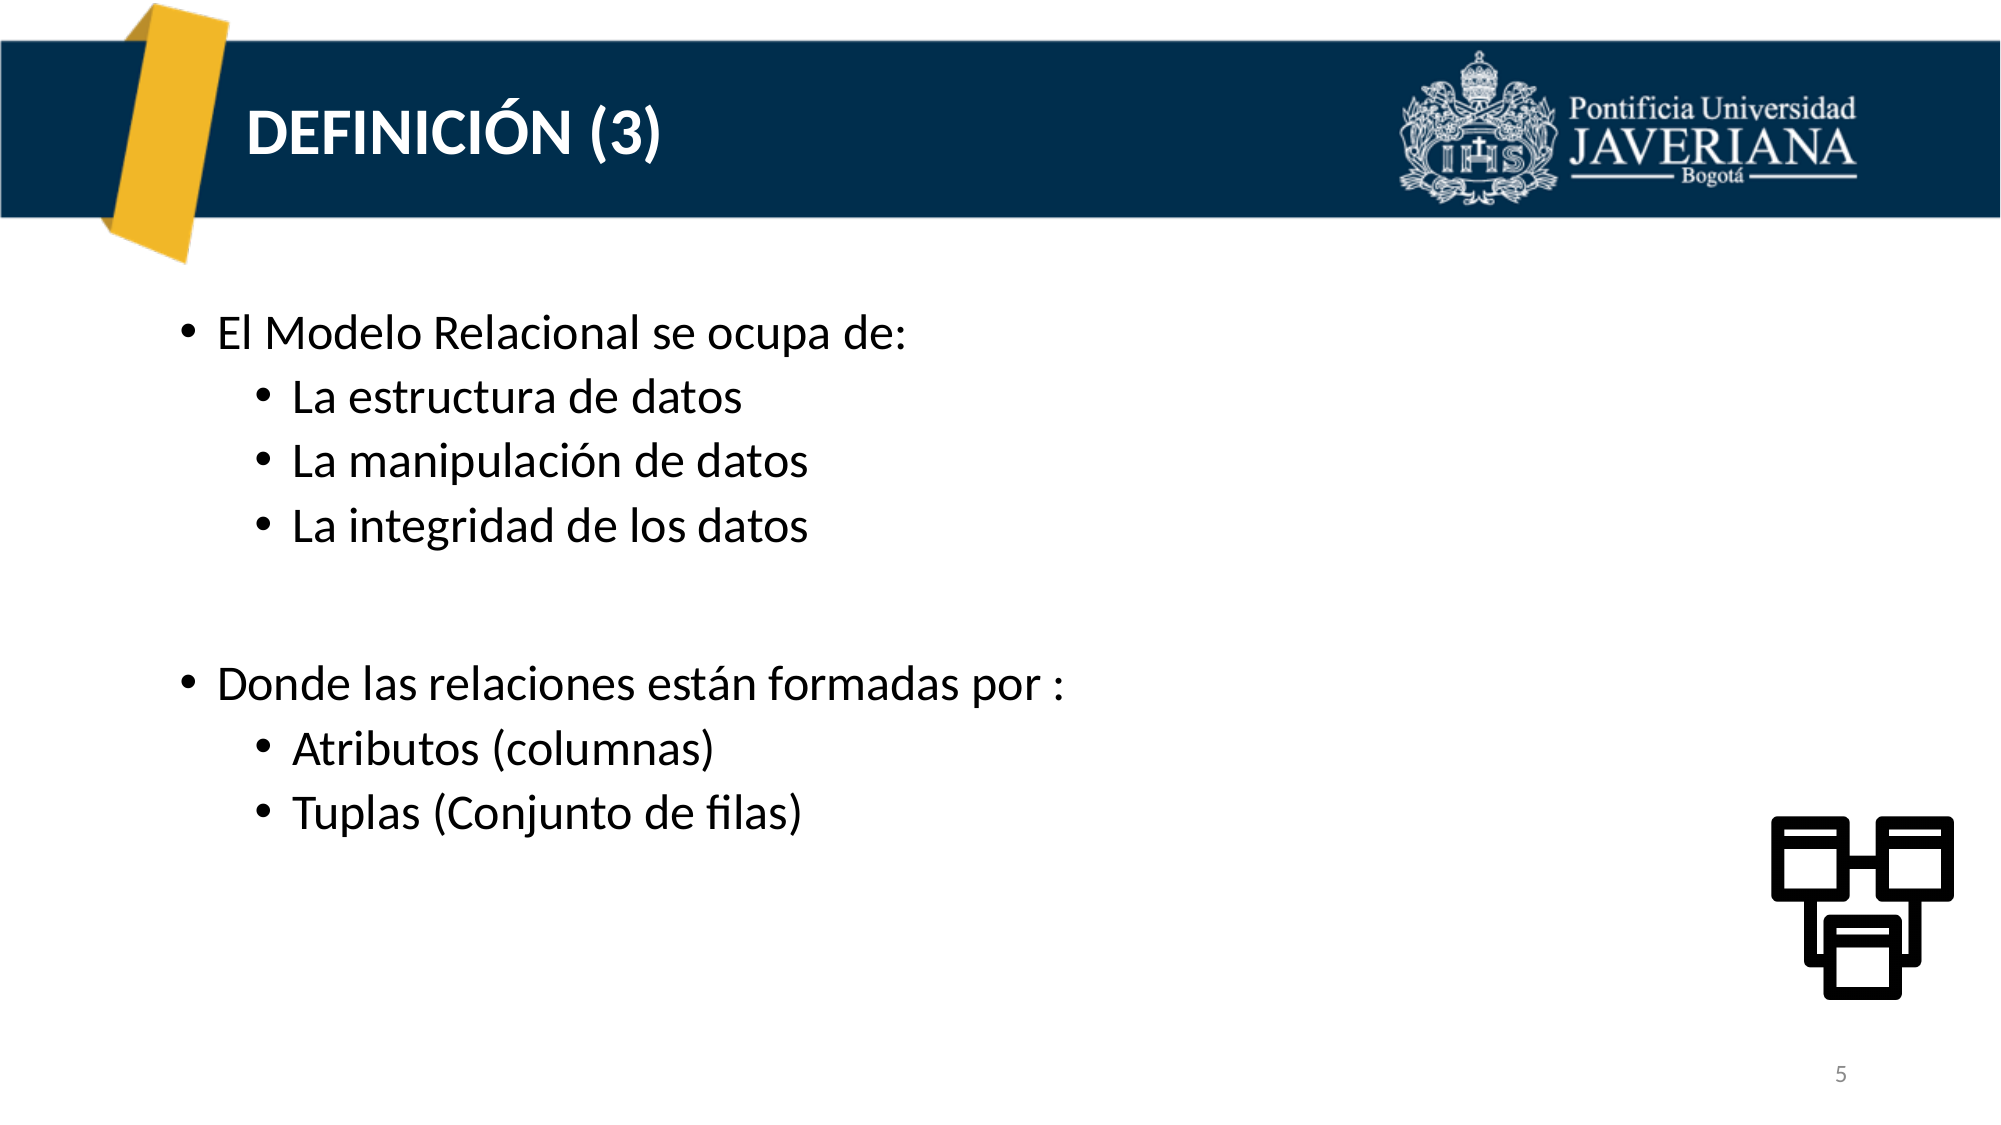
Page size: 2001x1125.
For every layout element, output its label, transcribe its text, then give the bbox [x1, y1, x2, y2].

slide_number 5 [1412, 1042, 1863, 1103]
list El Modelo Relacional se ocupa de: La estructura de datos La manipulación de datos La integridad de los datos Donde las relaciones están formadas por : Atributos (columnas) Tuplas (Conjunto de filas) [164, 298, 1890, 1013]
picture [0, 0, 2001, 1125]
text_box DEFINICIÓN (3) [231, 80, 679, 176]
